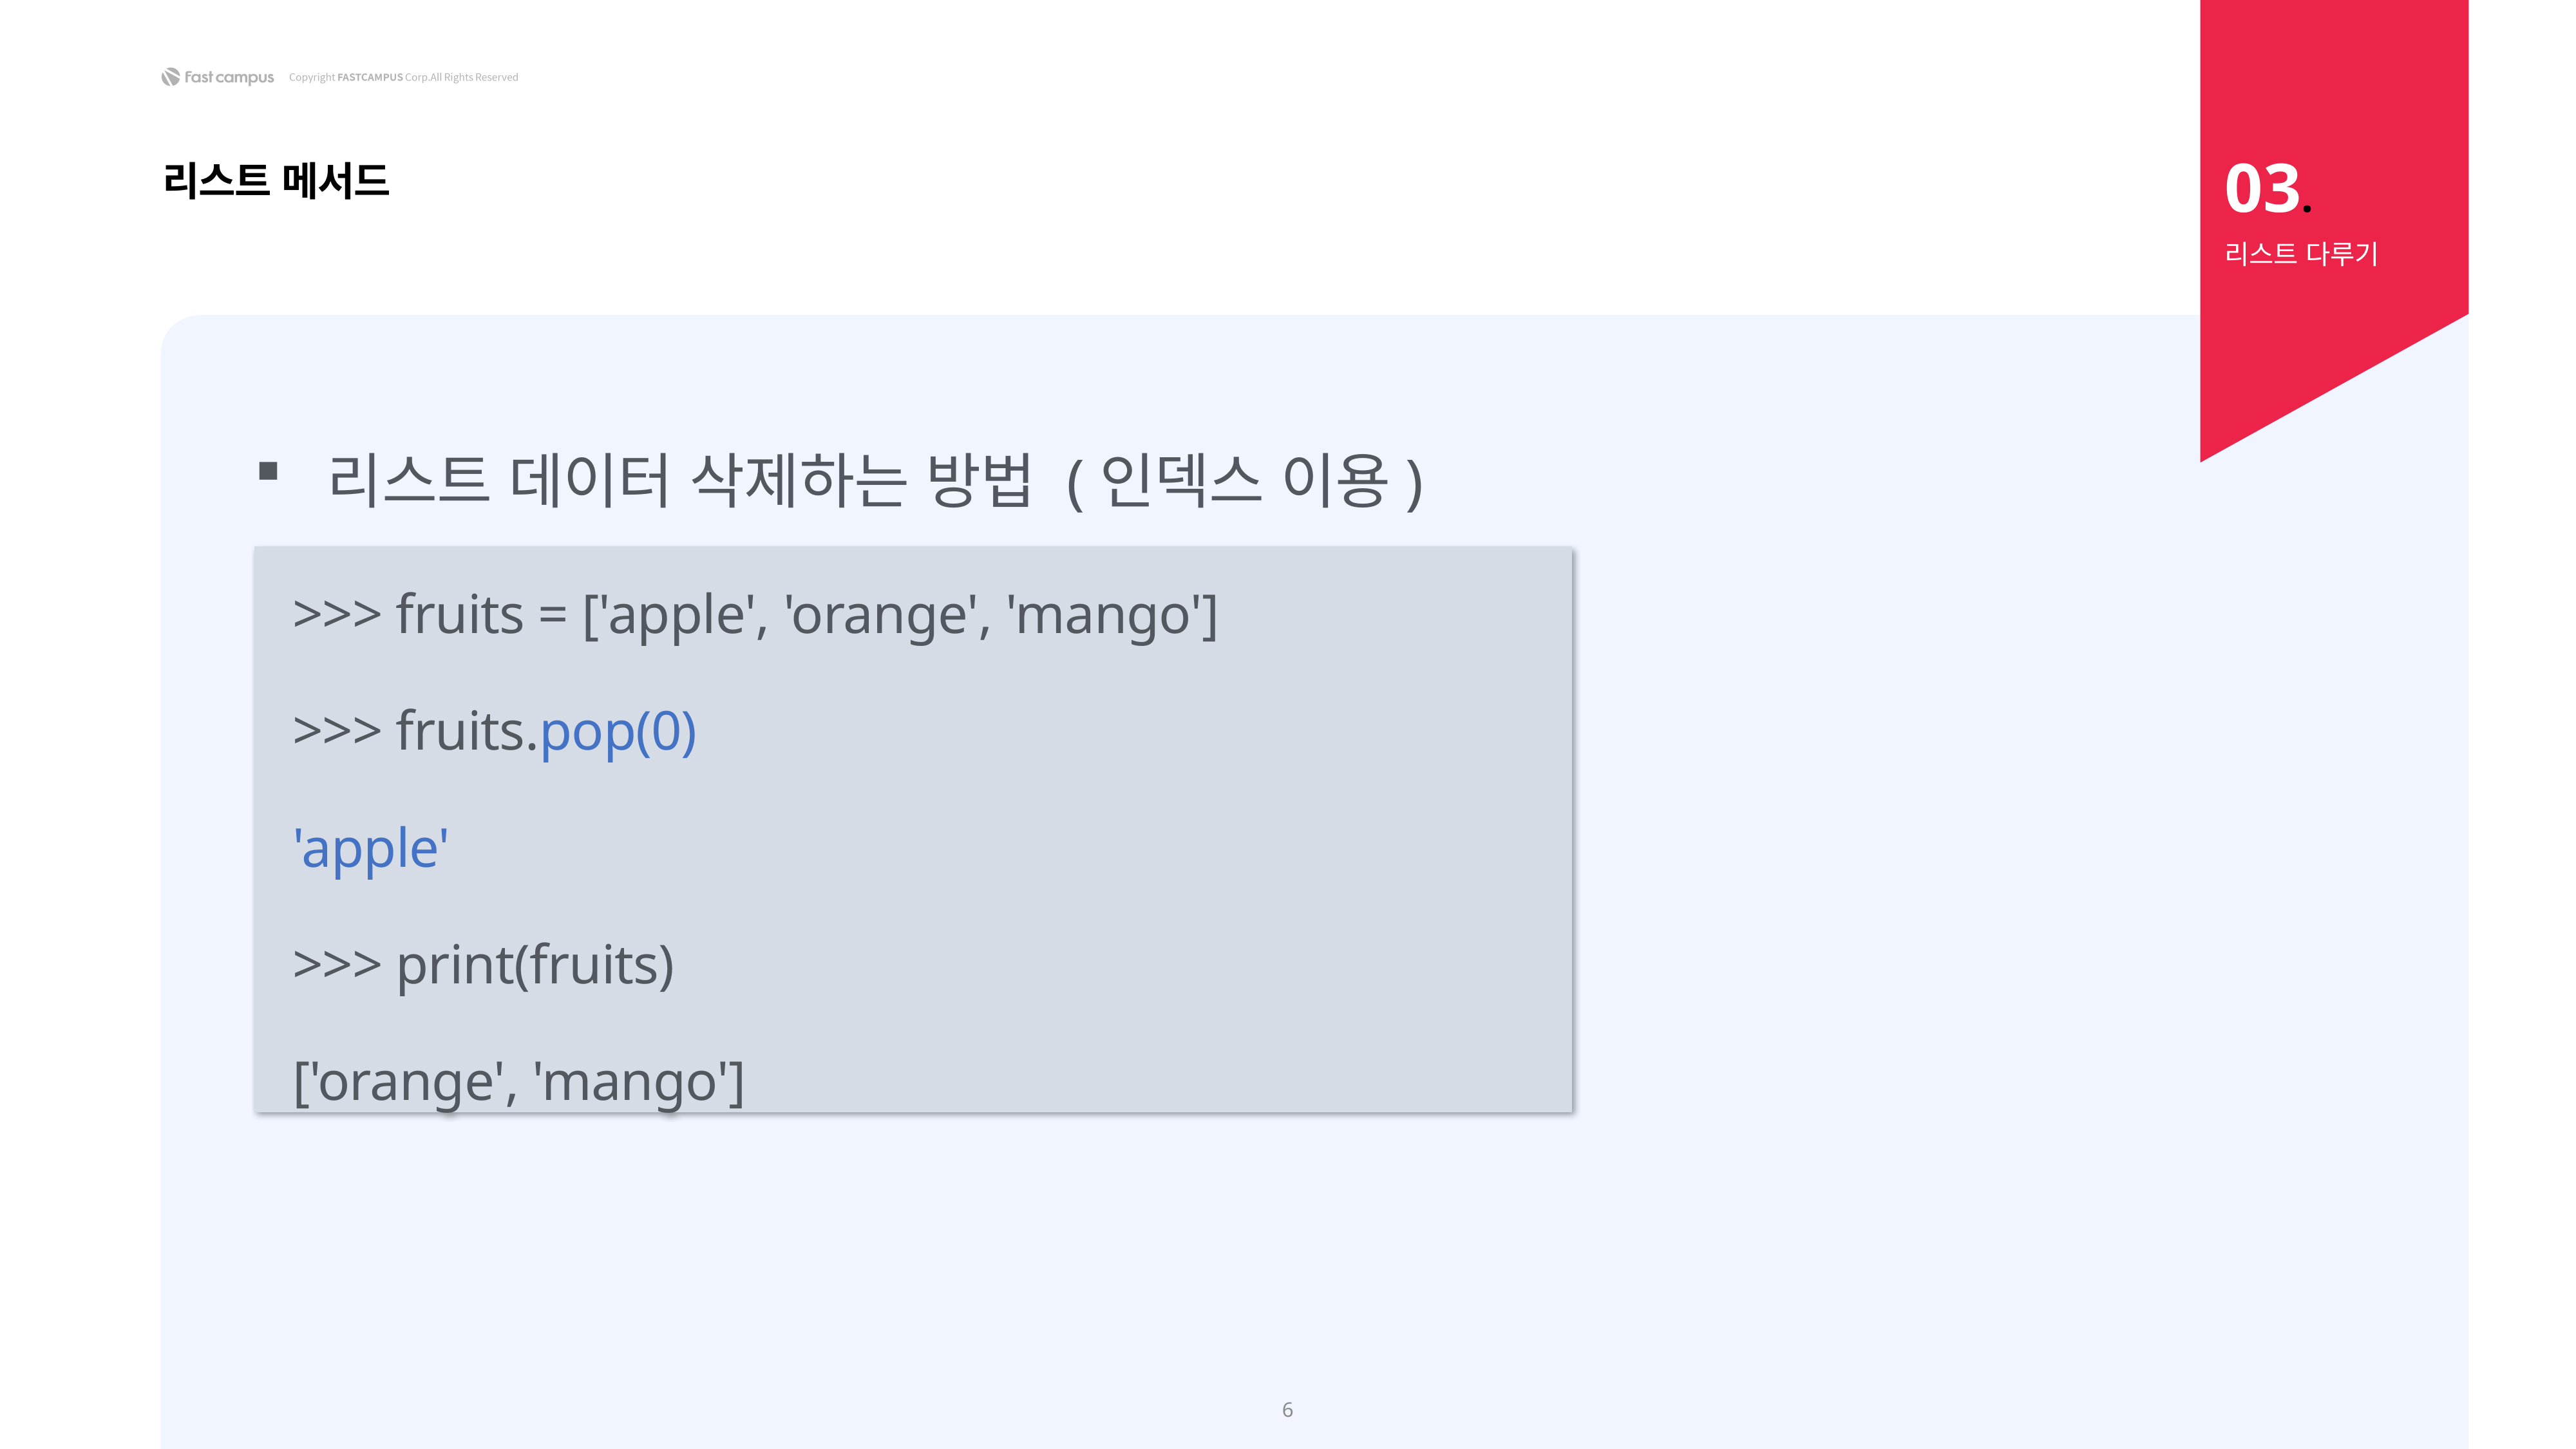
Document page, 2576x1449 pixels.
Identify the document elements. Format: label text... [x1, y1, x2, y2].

text_box 리스트 데이터 삭제하는 방법 (인덱스 이용) [253, 404, 1571, 516]
text_box 03. [2200, 148, 2469, 232]
picture [0, 0, 2576, 1449]
text_box 리스트 다루기 [2200, 232, 2469, 276]
slide_number 6 [998, 1372, 1578, 1449]
text_box >>> fruits = ['apple', 'orange', 'mango'] >>> fruits.pop(0) 'apple' >>> print(fruits) ['orange', 'mango'] [254, 546, 1572, 1113]
text_box 리스트 메서드 [160, 154, 631, 205]
